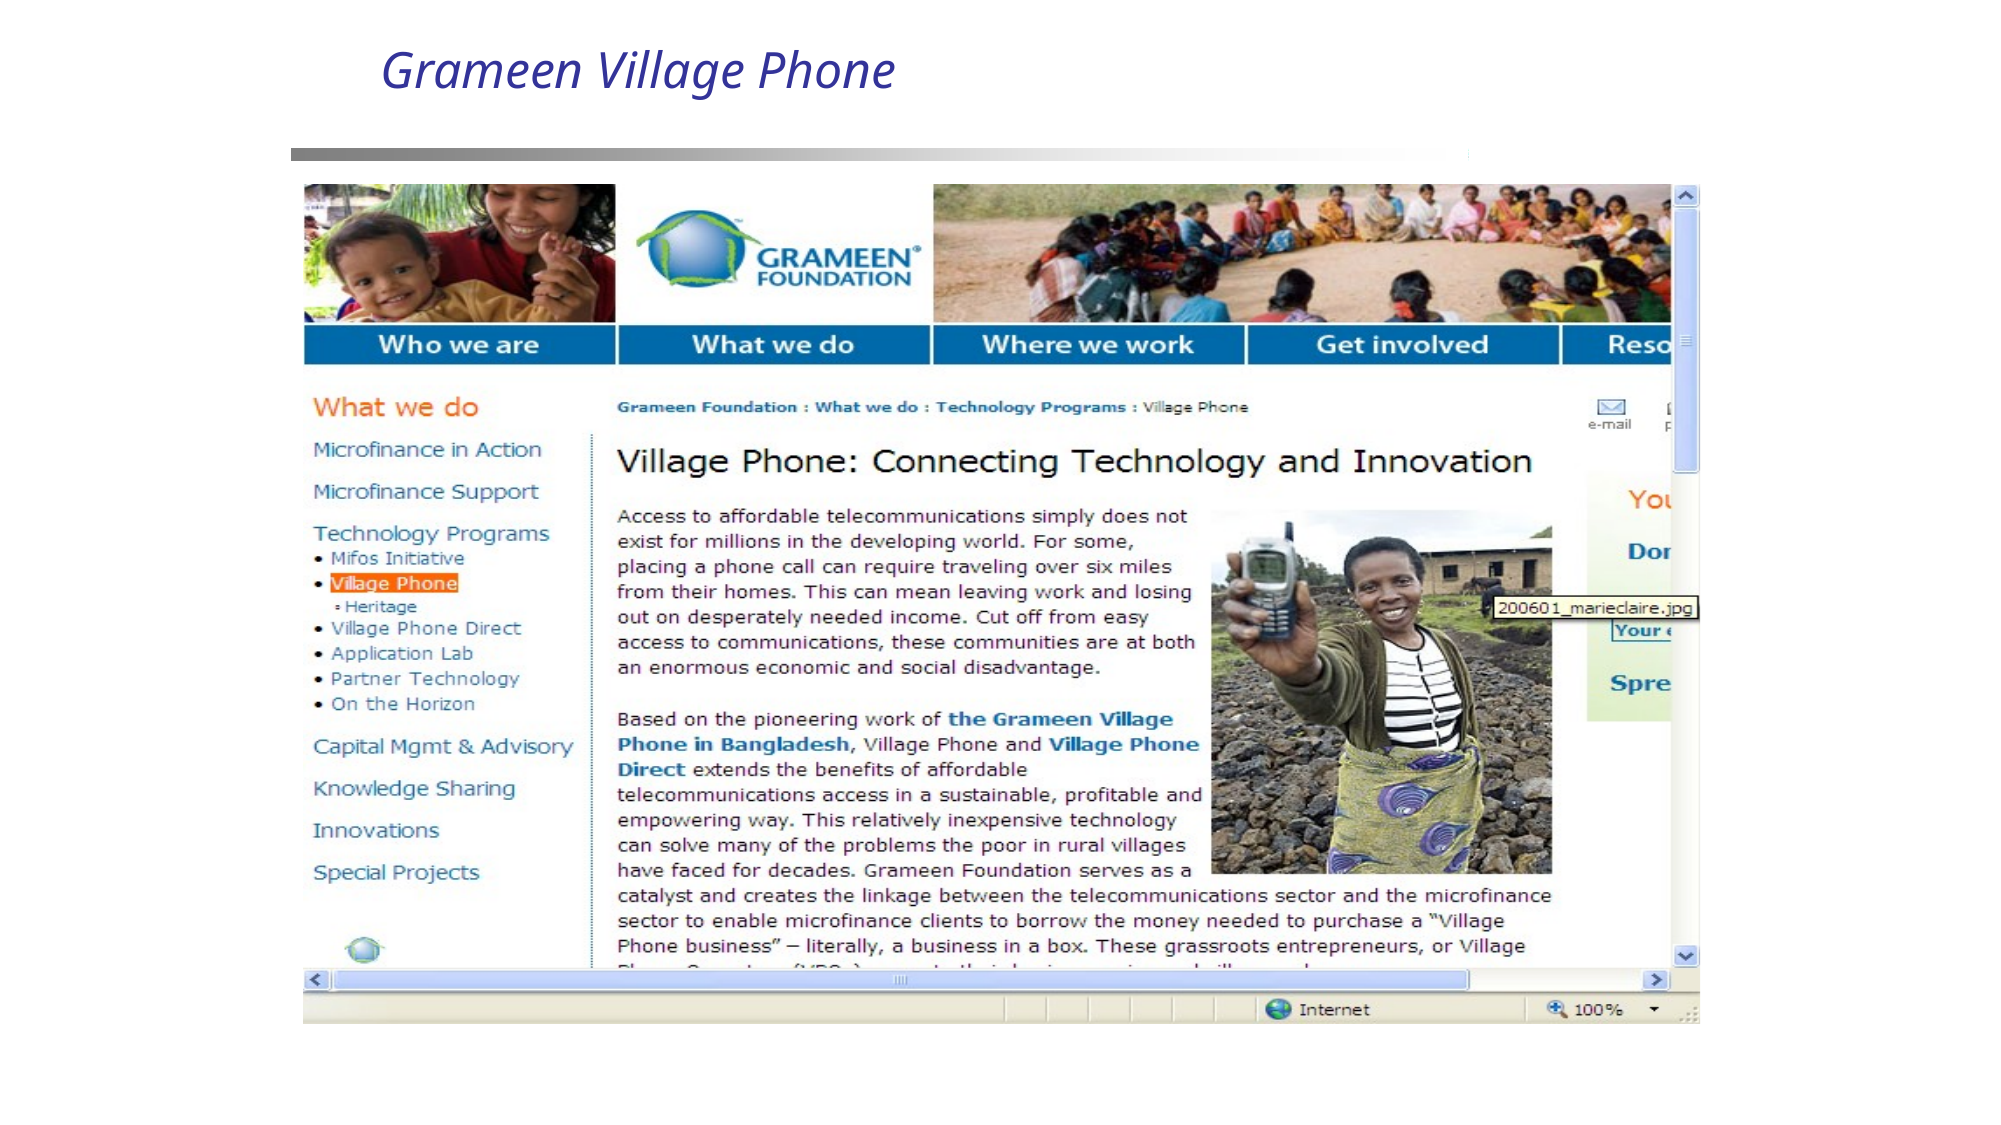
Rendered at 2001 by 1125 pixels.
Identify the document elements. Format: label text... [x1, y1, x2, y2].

text_box [303, 184, 1701, 1024]
text_box [926, 148, 1469, 161]
title Grameen Village Phone [363, 0, 926, 170]
text_box [291, 148, 363, 161]
